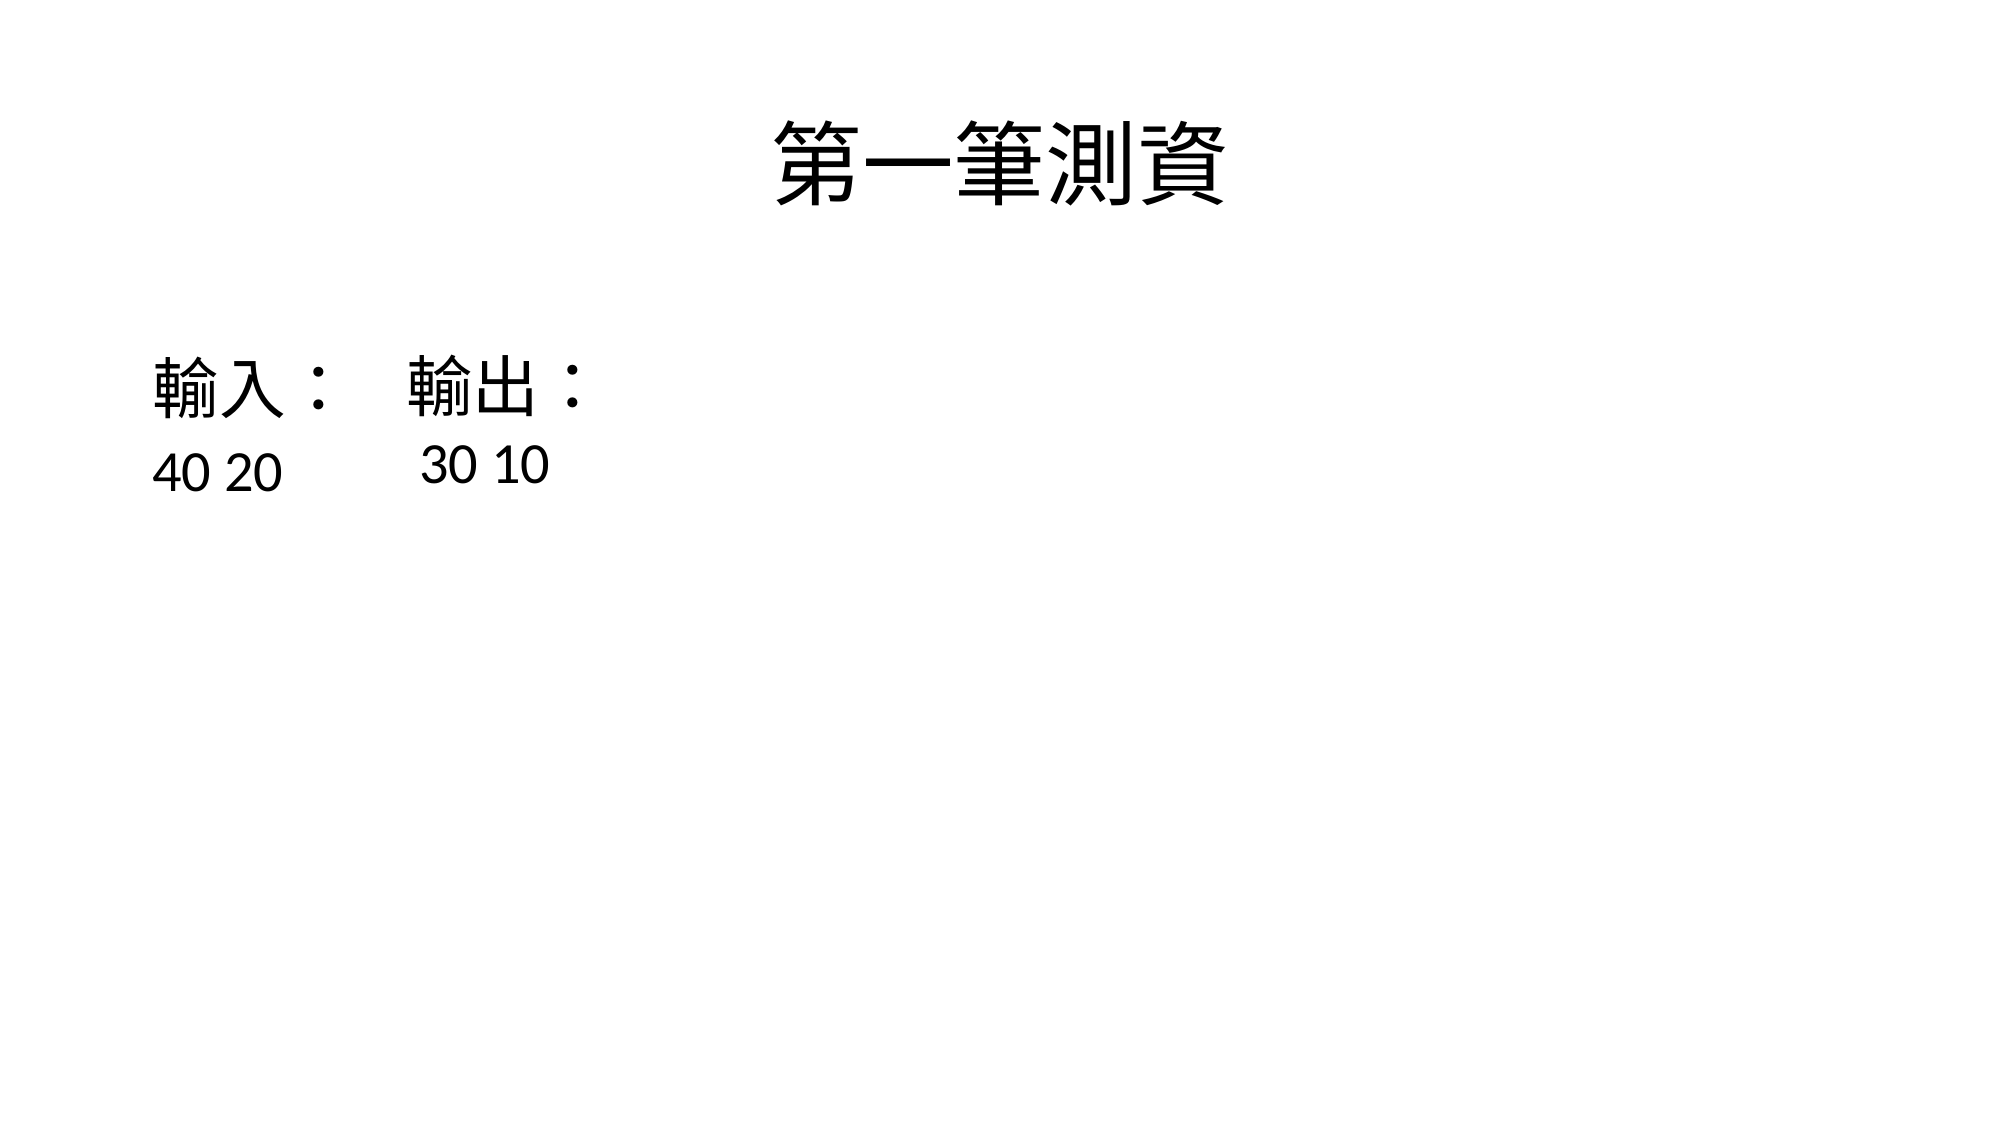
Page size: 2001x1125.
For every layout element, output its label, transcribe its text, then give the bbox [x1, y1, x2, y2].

text_box 輸出： 30 10 [391, 337, 959, 643]
text_box 40 20 [137, 425, 361, 581]
text_box 輸入： [137, 348, 392, 1063]
title 第一筆測資 [137, 59, 1863, 278]
